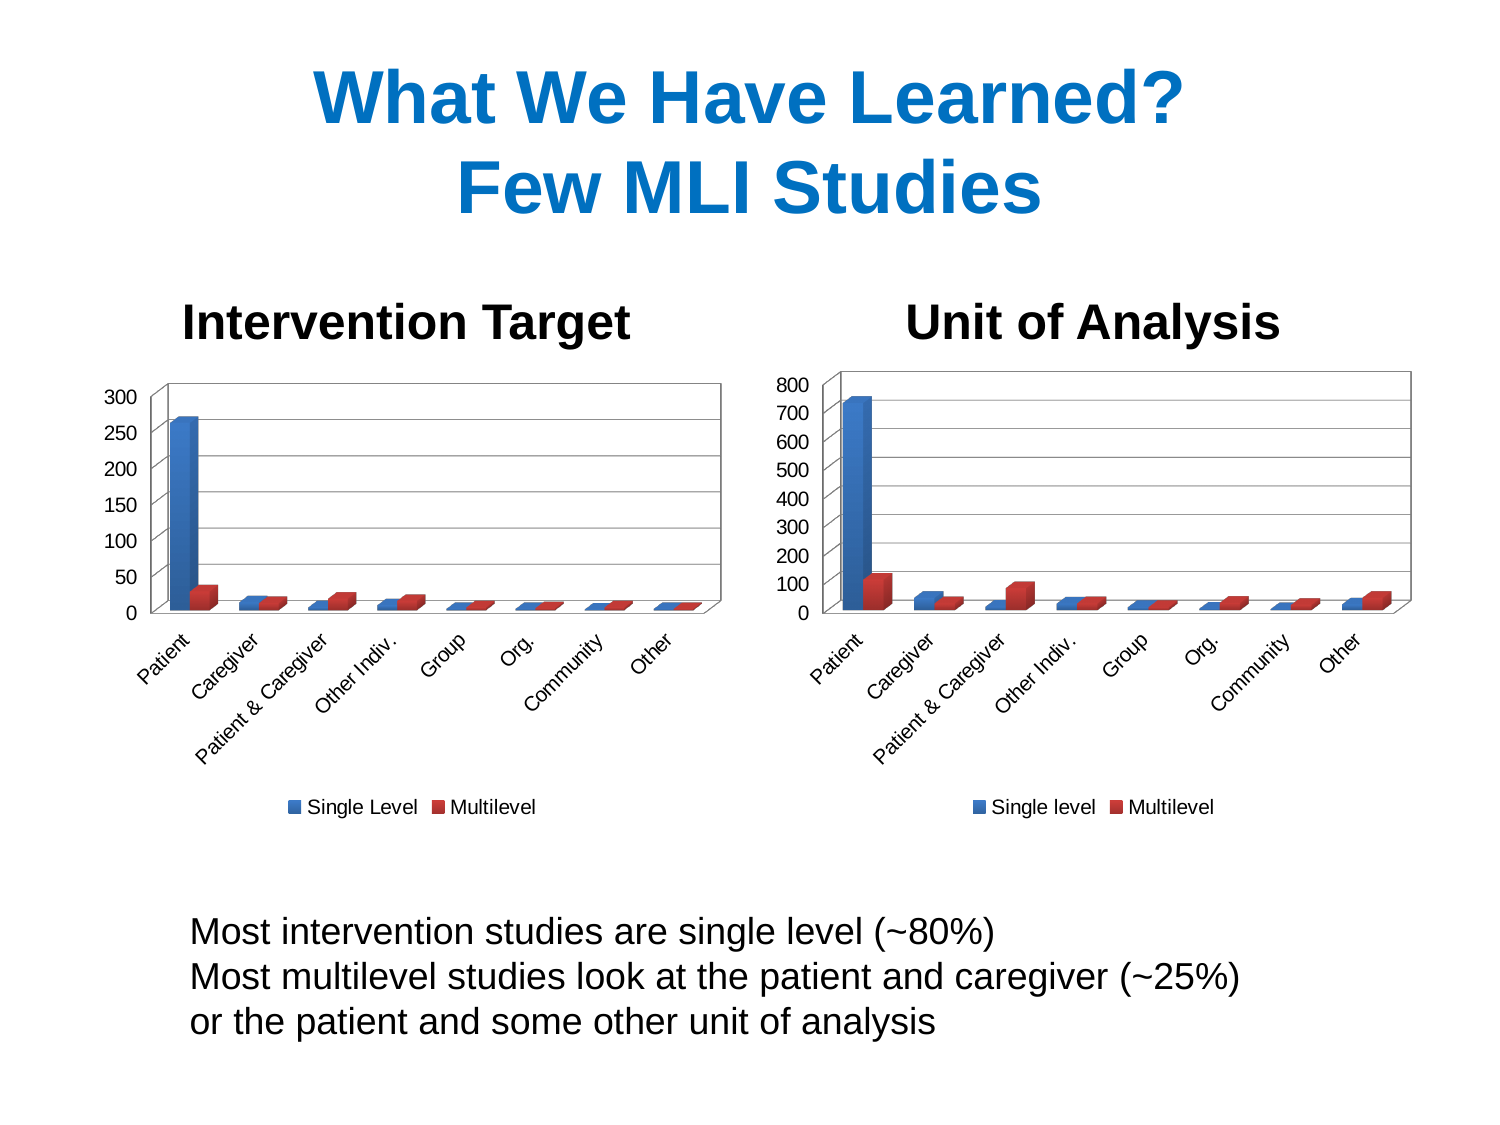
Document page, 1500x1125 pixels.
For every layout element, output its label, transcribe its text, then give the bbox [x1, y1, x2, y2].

chart [762, 362, 1426, 826]
chart [87, 374, 738, 826]
list Intervention Target [74, 251, 738, 357]
list Unit of Analysis [761, 251, 1426, 357]
text_box Most intervention studies are single level (~80%) Most multilevel studies look at the patient and caregiver (~25%) or the patient and some other unit of analysis [174, 899, 1288, 1095]
title What We Have Learned? Few MLI Studies [74, 44, 1426, 233]
